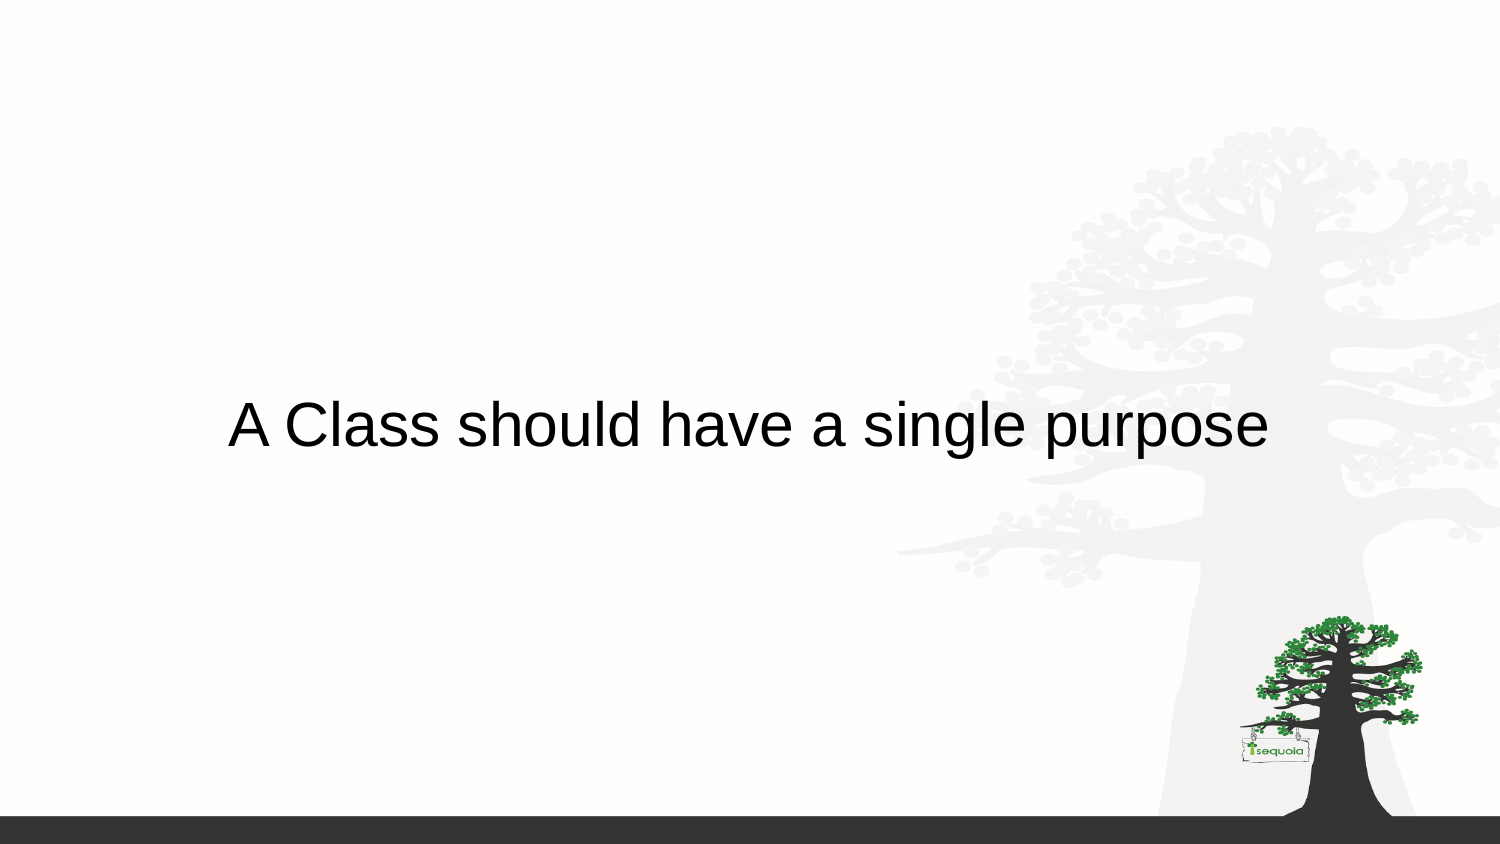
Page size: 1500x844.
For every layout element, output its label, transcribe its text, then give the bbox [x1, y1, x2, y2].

title A Class should have a single purpose [51, 352, 1449, 491]
picture [0, 0, 1500, 844]
